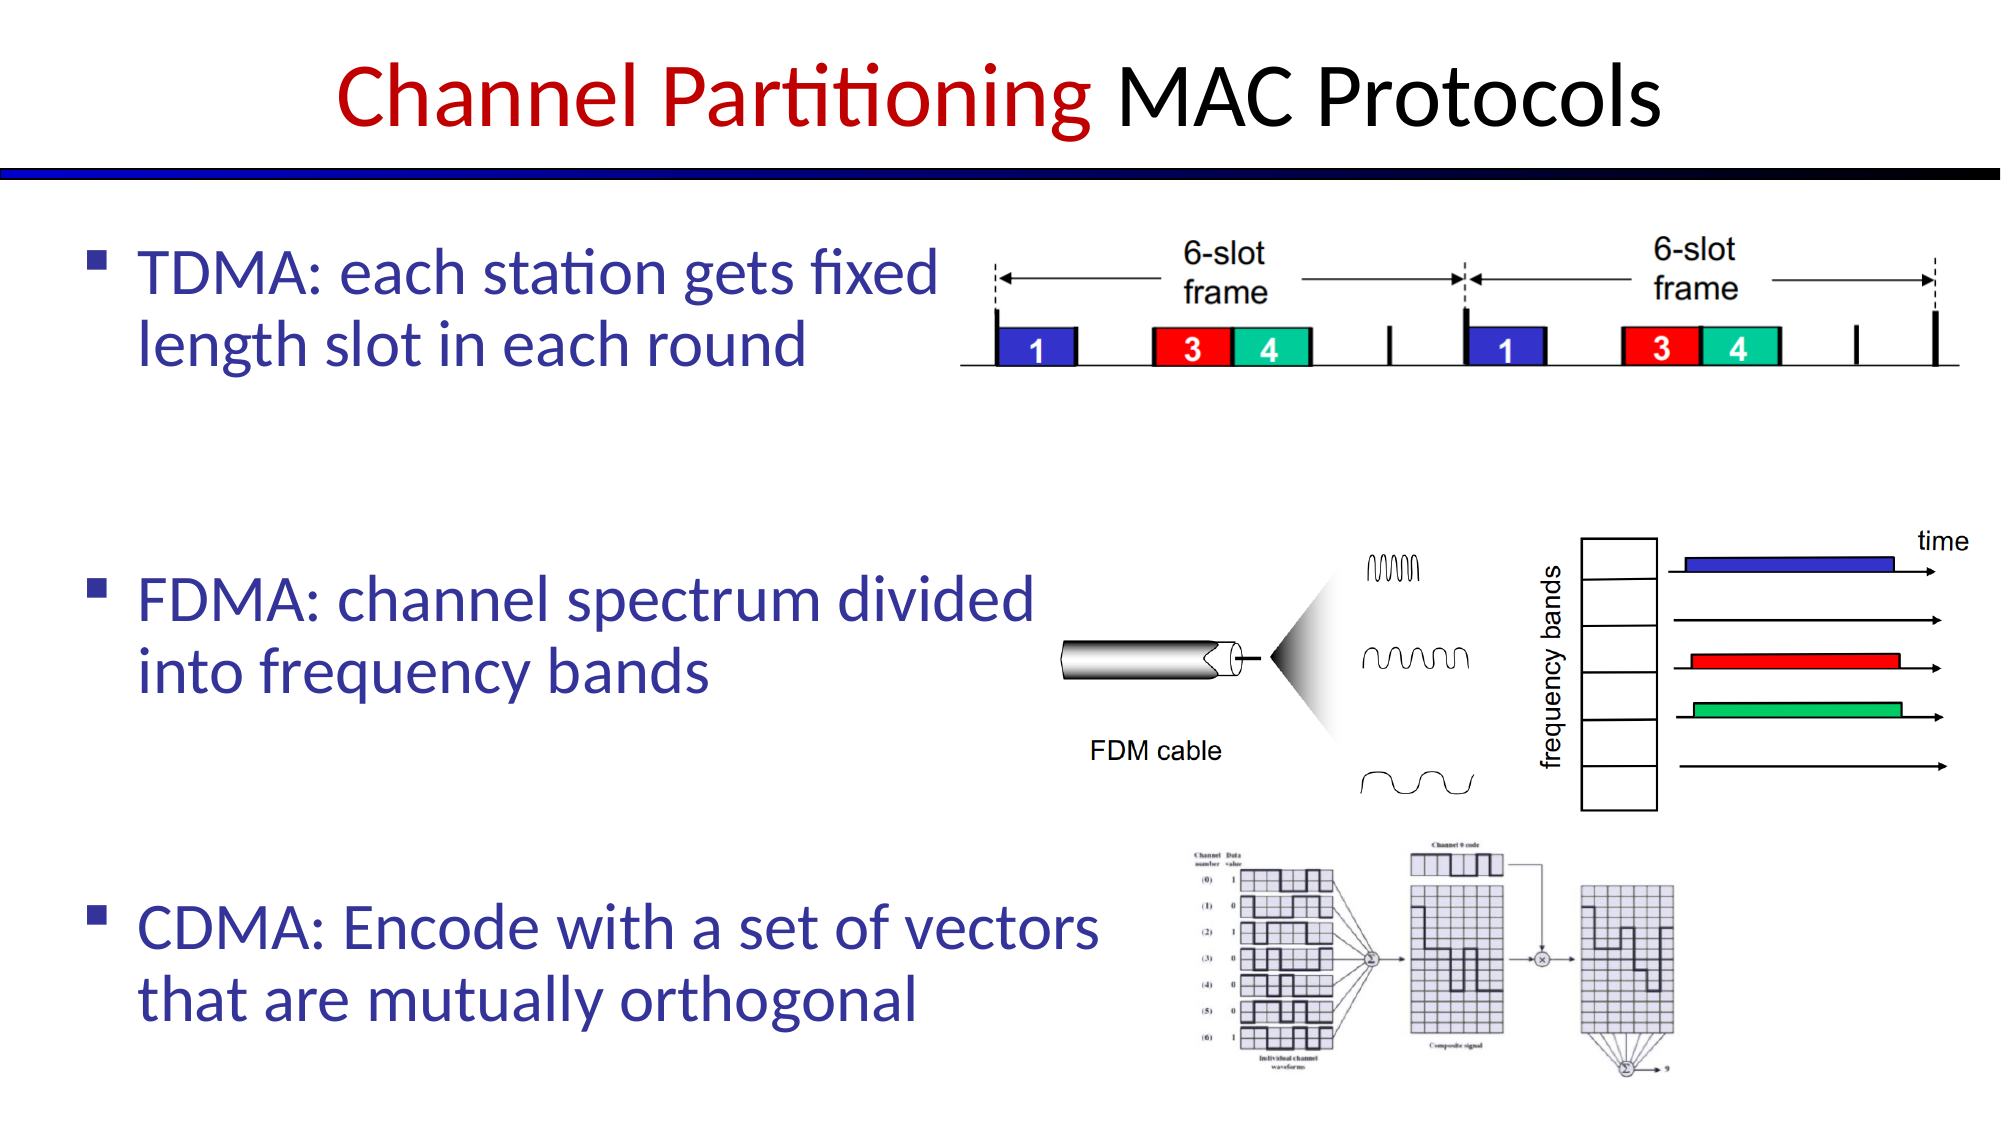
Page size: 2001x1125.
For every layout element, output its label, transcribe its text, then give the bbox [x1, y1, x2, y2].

picture [951, 228, 1979, 380]
picture [1052, 524, 1979, 827]
title Channel Partitioning MAC Protocols [0, 0, 2000, 184]
list TDMA: each station gets fixed length slot in each round FDMA: channel spectrum divided into frequency bands CDMA: Encode with a set of vectors that are mutually orthogonal [66, 228, 1126, 1006]
picture [1187, 838, 1685, 1078]
